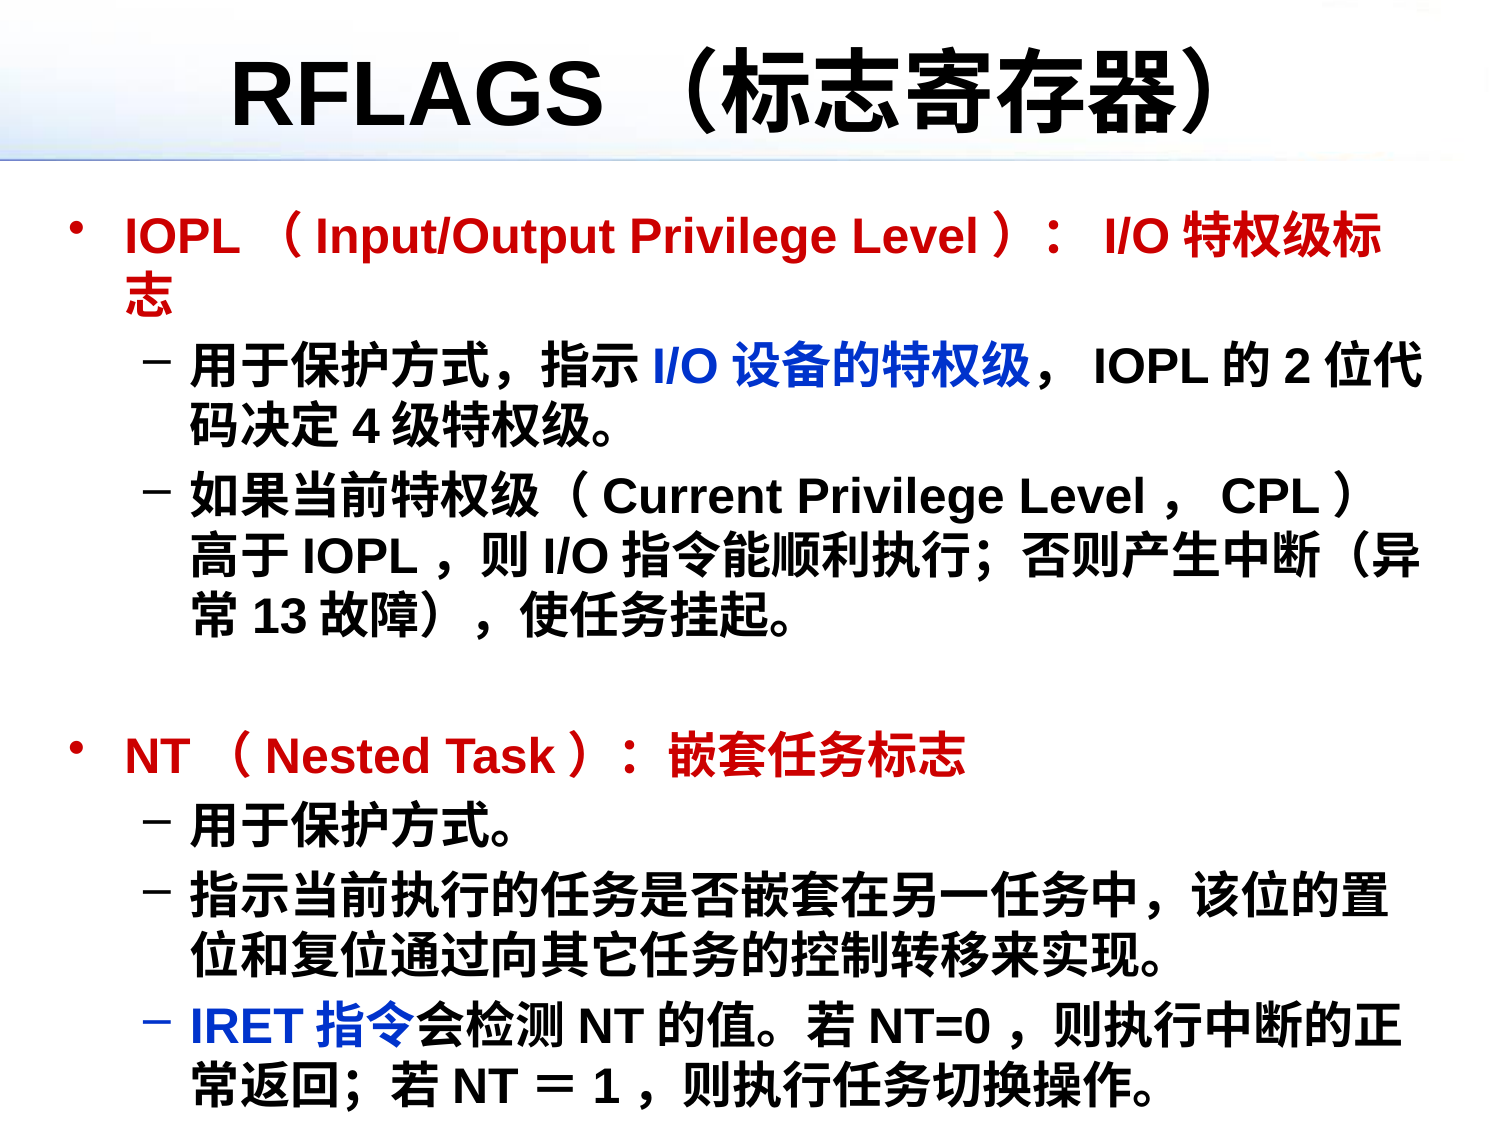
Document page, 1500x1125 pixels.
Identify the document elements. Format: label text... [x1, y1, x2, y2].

title RFLAGS（标志寄存器） [29, 31, 1471, 147]
list IOPL（Input/Output Privilege Level）：I/O特权级标志 用于保护方式，指示I/O设备的特权级，IOPL的2位代码决定4级特权级。 如果当前特权级（Current Privilege Level，CPL）高于IOPL，则I/O指令能顺利执行；否则产生中断（异常13故障），使任务挂起。 NT（Nested Task）：嵌套任务标志 用于保护方式。 指示当前执行的任务是否嵌套在另一任务中，该位的置位和复位通过向其它任务的控制转移来实现。 IRET指令会检测NT的值。若NT=0，则执行中断的正常返回；若NT＝1，则执行任务切换操作。 [53, 196, 1447, 1094]
picture [0, 0, 1500, 161]
